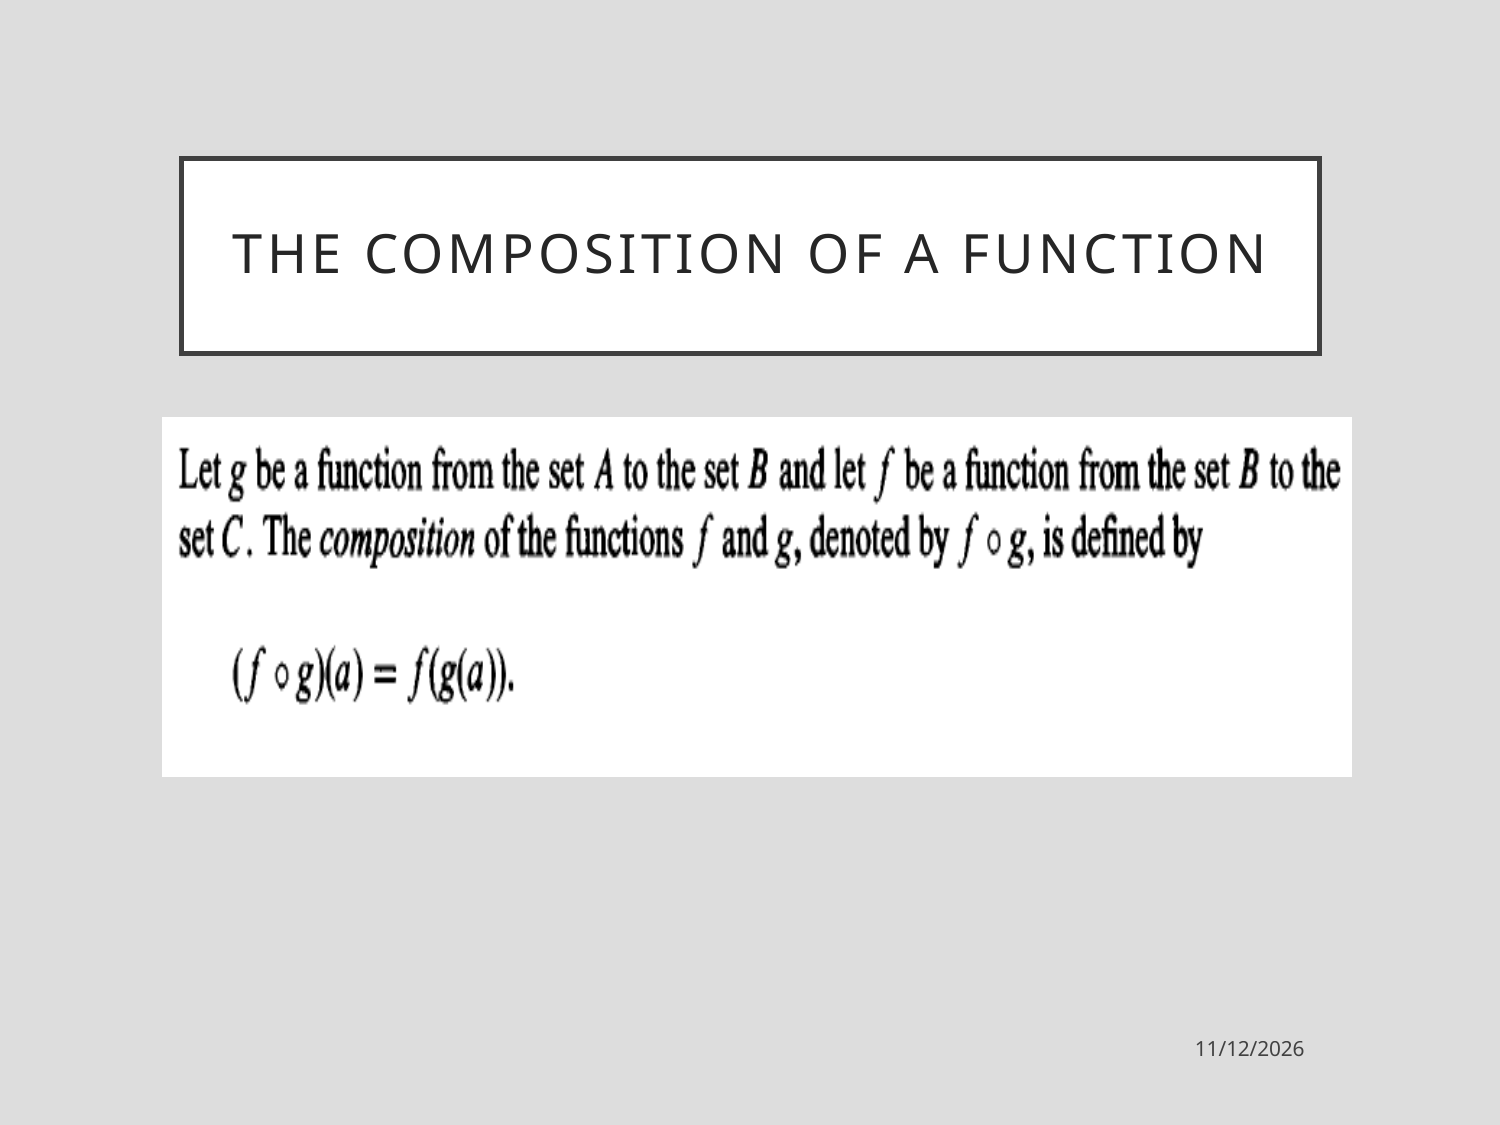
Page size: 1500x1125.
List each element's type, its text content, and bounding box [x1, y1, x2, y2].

title The composition of a function [179, 156, 1322, 356]
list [162, 417, 1352, 777]
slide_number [980, 1023, 1320, 1077]
